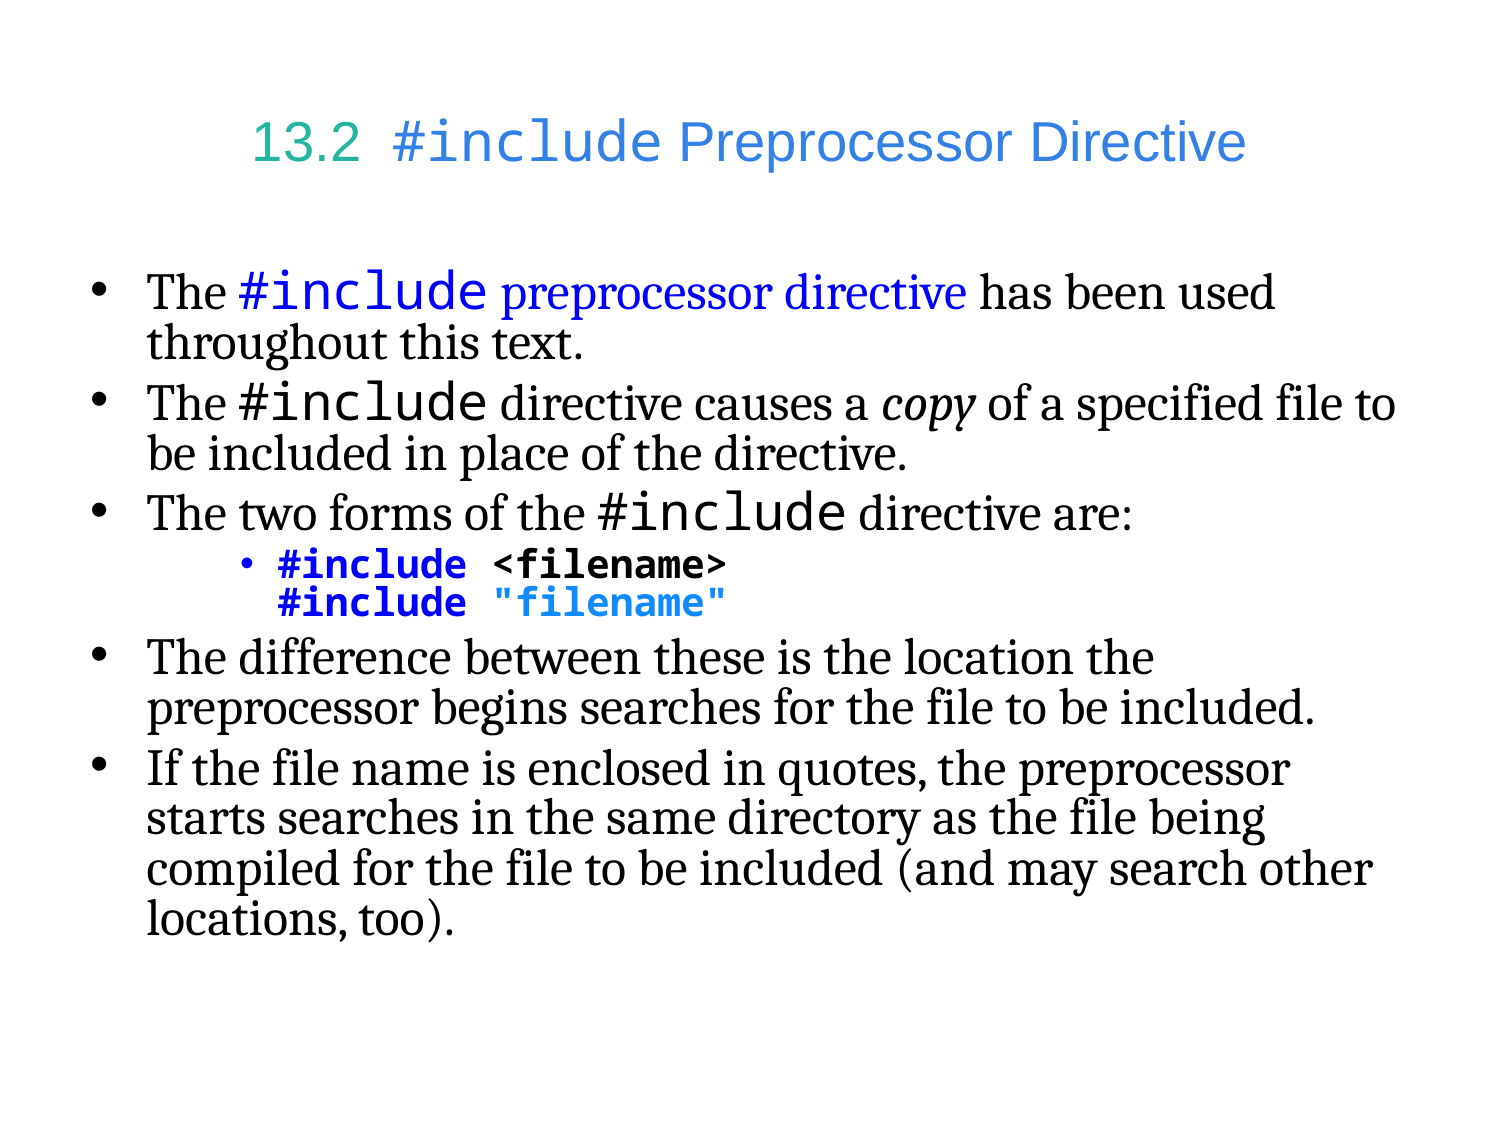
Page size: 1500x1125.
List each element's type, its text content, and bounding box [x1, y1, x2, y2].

title 13.2 #include Preprocessor Directive [75, 45, 1425, 233]
list The #include preprocessor directive has been used throughout this text. The #include directive causes a copy of a specified file to be included in place of the directive. The two forms of the #include directive are: #include <filename> #include "filename" The difference between these is the location the preprocessor begins searches for the file to be included. If the file name is enclosed in quotes, the preprocessor starts searches in the same directory as the file being compiled for the file to be included (and may search other locations, too). [75, 262, 1425, 1005]
